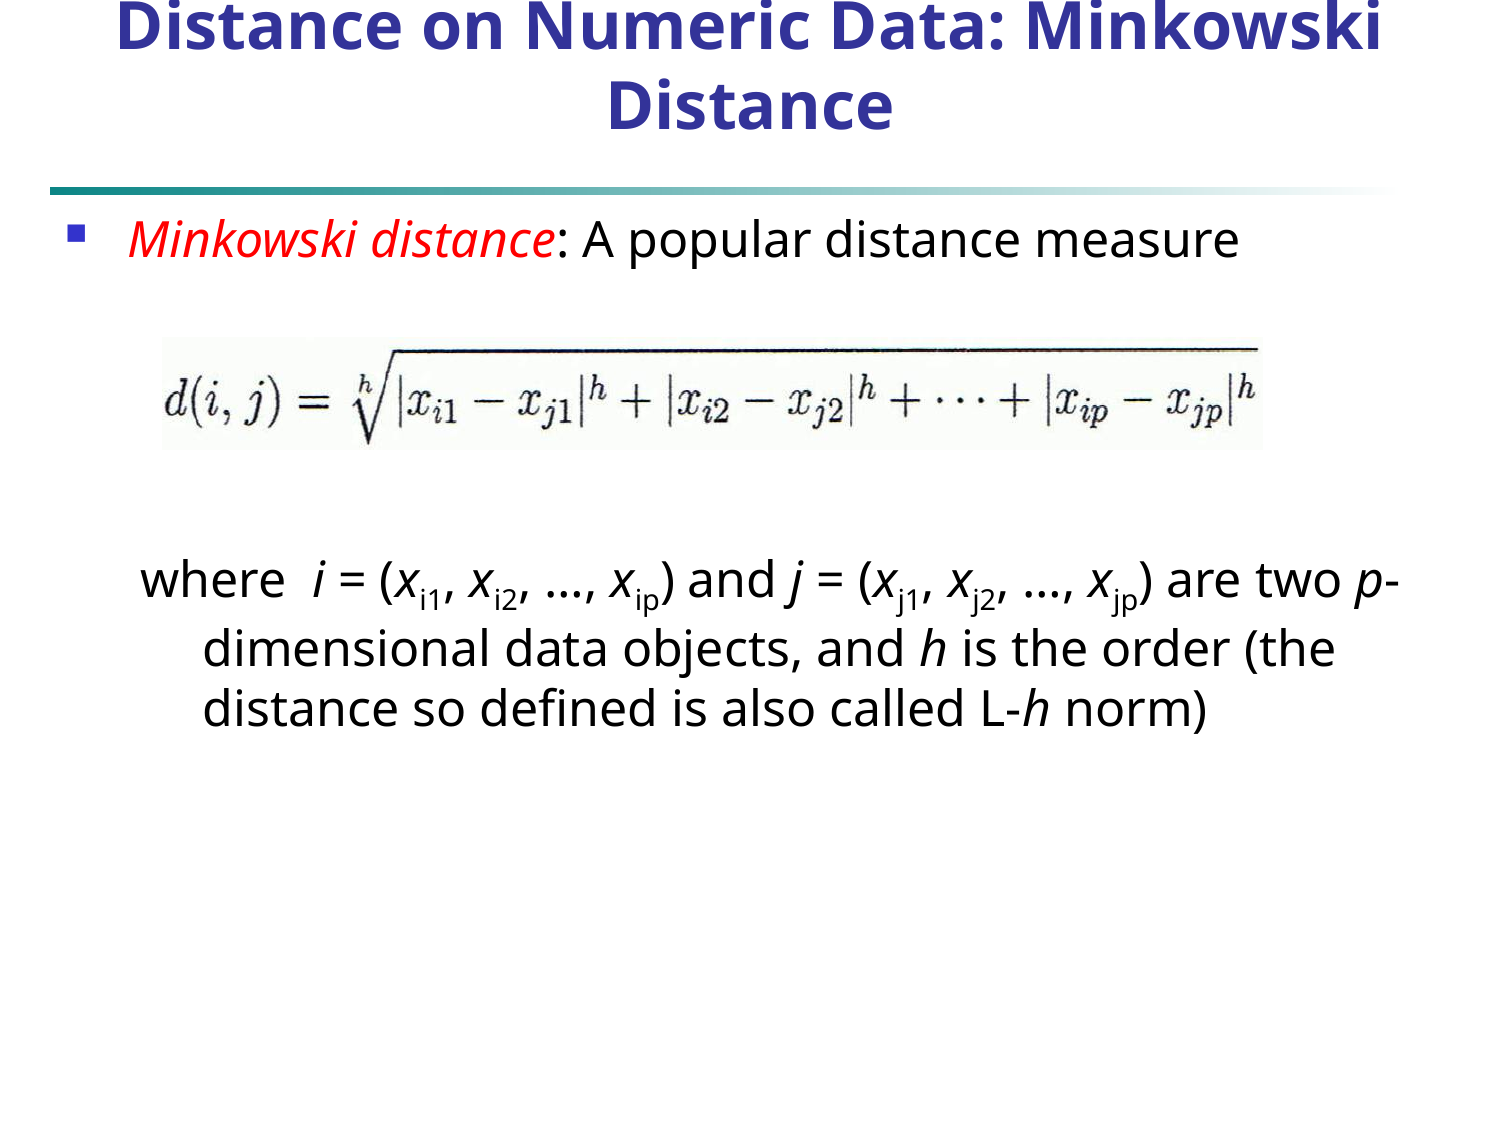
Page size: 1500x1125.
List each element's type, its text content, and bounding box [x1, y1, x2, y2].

list Minkowski distance: A popular distance measure where i = (xi1, xi2, …, xip) and j = (xj1, xj2, …, xjp) are two p-dimensional data objects, and h is the order (the distance so defined is also called L-h norm) [50, 200, 1438, 1025]
picture [162, 337, 1263, 451]
title Distance on Numeric Data: Minkowski Distance [0, 37, 1500, 150]
